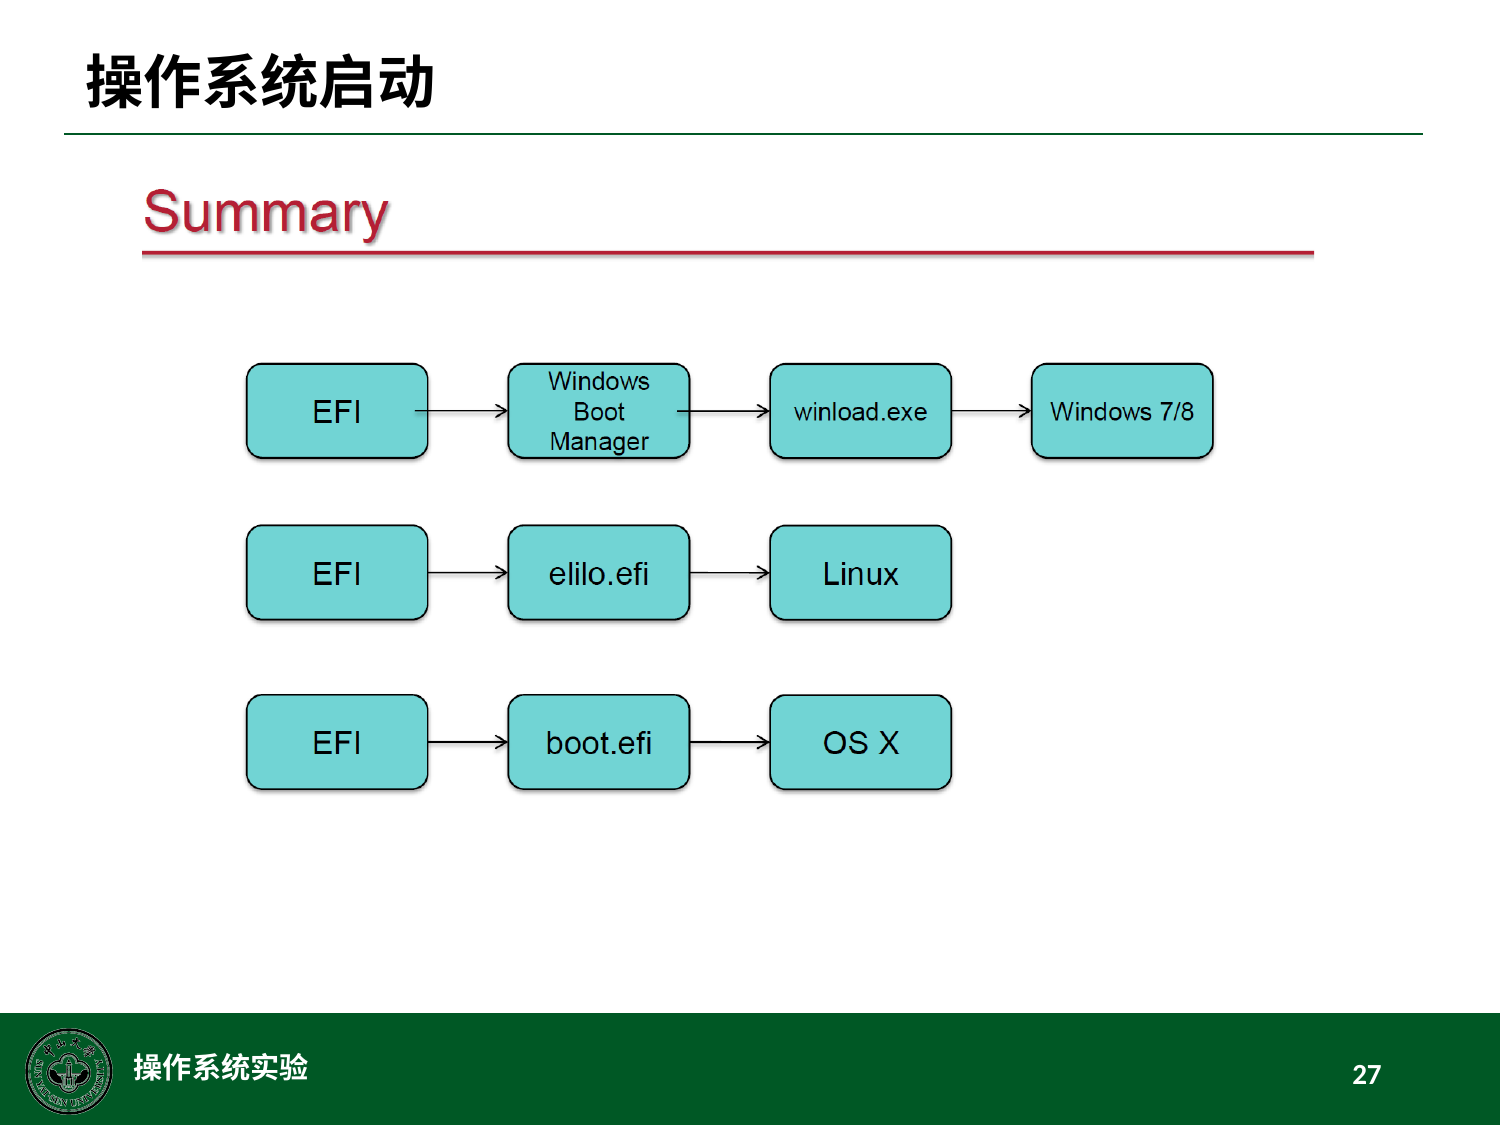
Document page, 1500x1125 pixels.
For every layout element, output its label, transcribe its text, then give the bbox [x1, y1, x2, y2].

title 操作系统启动 [70, 34, 1430, 135]
picture [141, 175, 1315, 950]
footer 操作系统实验 [26, 1042, 335, 1091]
slide_number 27 [1059, 1042, 1397, 1103]
